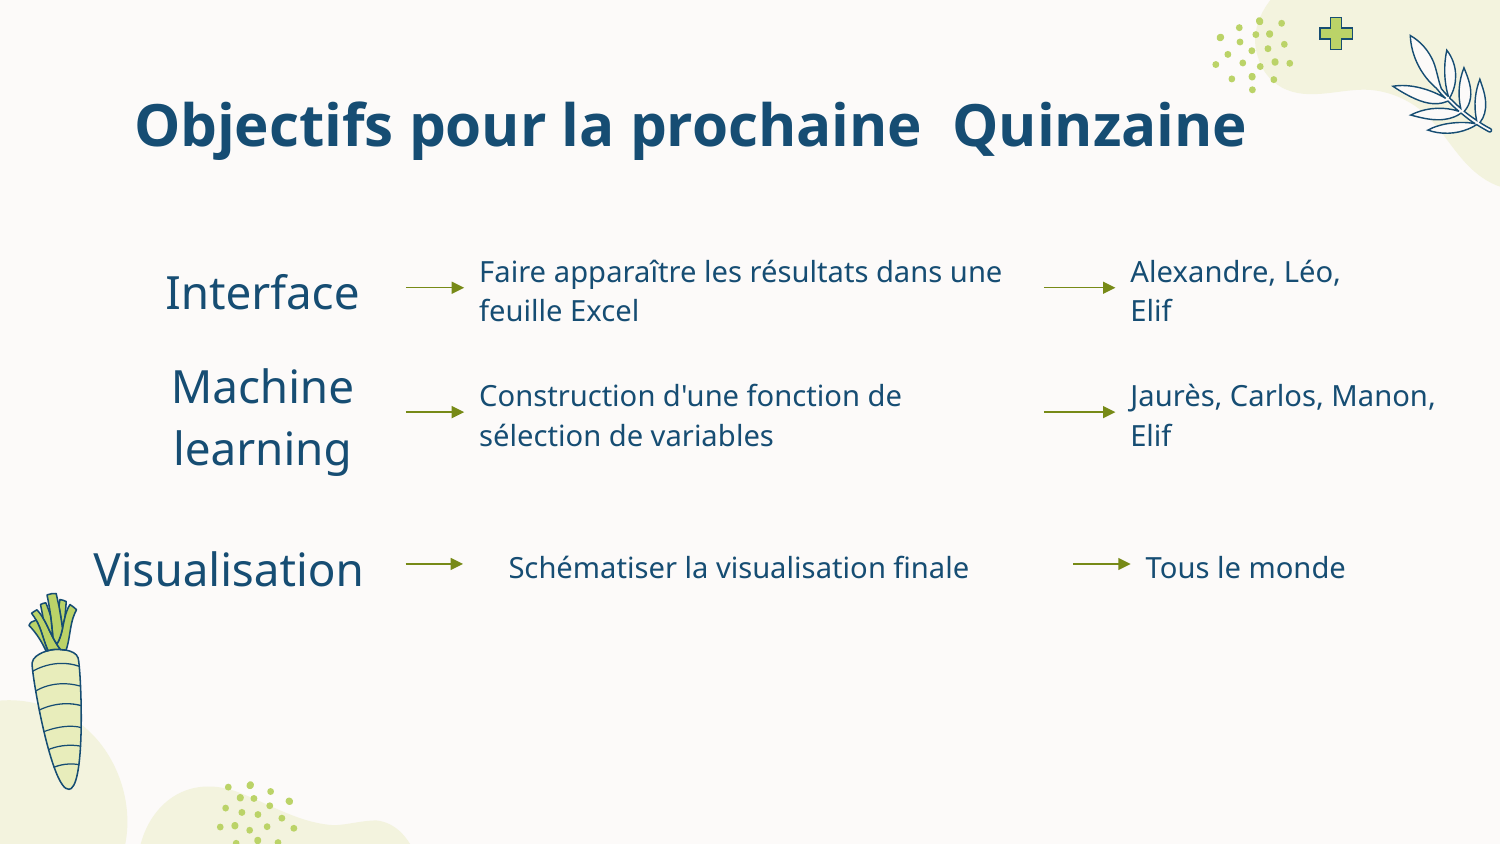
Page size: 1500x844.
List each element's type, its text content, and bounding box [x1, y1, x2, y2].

text_box Schématiser la visualisation finale [493, 517, 1074, 611]
text_box Construction d'une fonction de sélection de variables [464, 365, 1044, 460]
text_box Machine learning [118, 365, 406, 460]
text_box Alexandre, Léo, Elif [1115, 240, 1382, 335]
text_box Jaurès, Carlos, Manon, Elif [1115, 365, 1462, 460]
text_box Interface [118, 240, 406, 335]
title Objectifs pour la prochaine Quinzaine [119, 72, 1500, 167]
text_box Visualisation [21, 517, 437, 611]
text_box Tous le monde [1130, 517, 1398, 611]
text_box Faire apparaître les résultats dans une feuille Excel [464, 240, 1044, 335]
